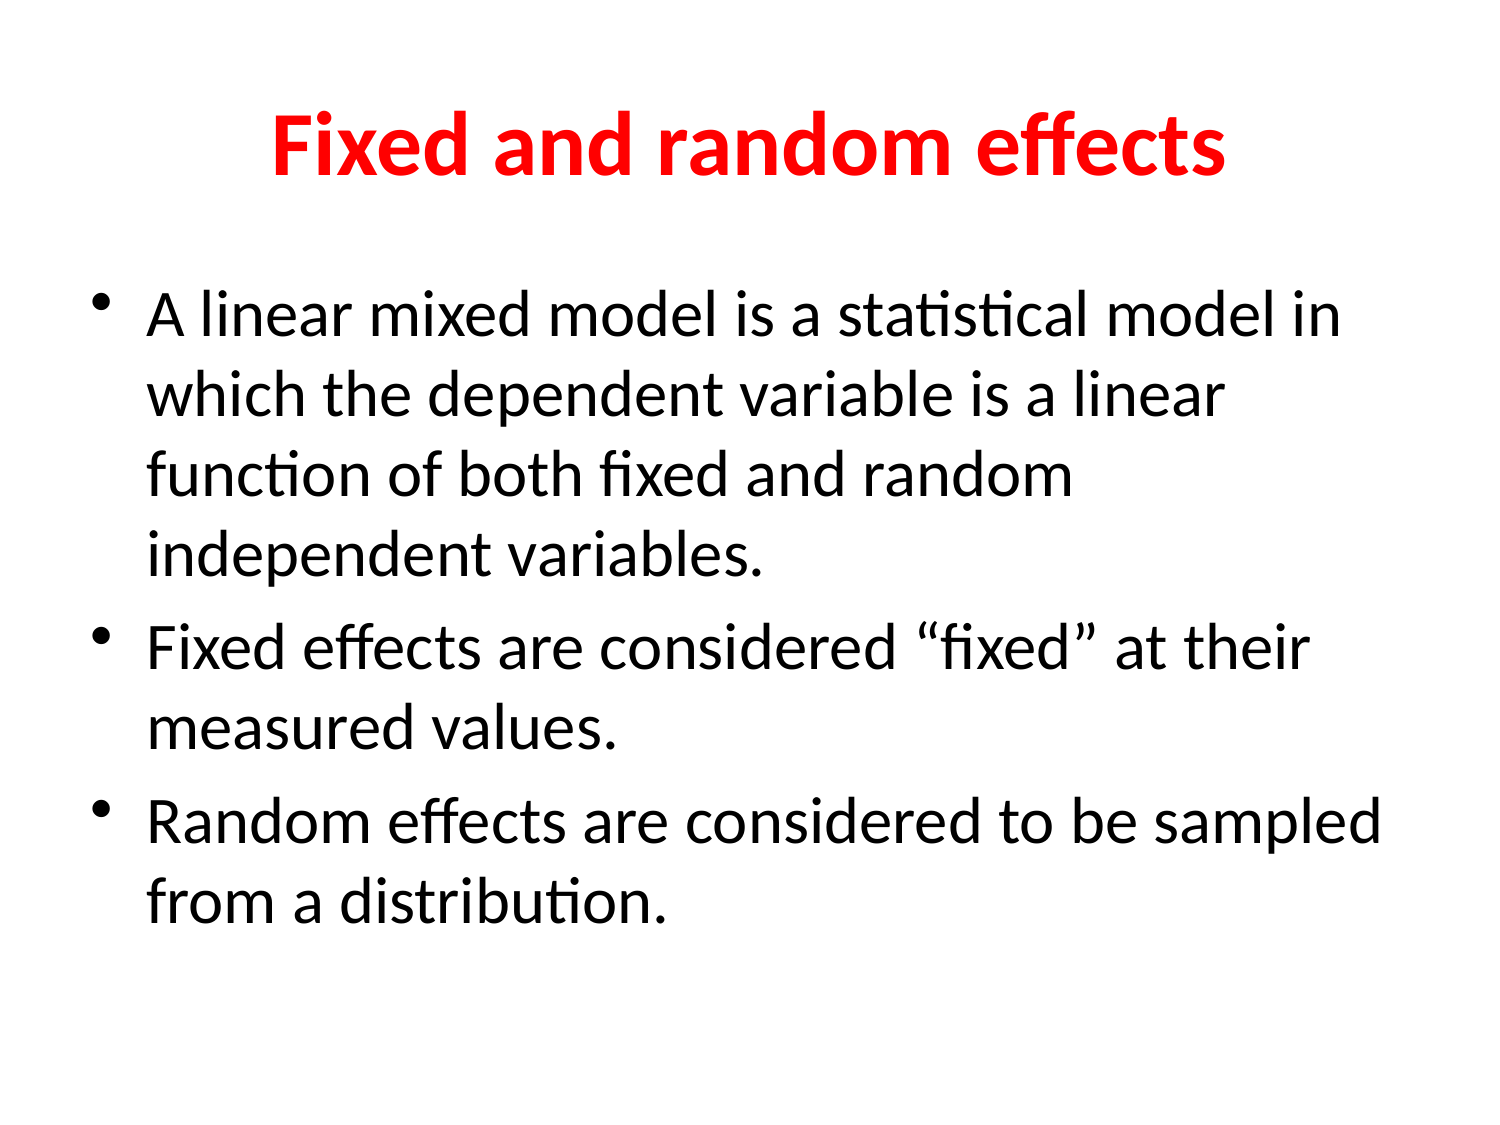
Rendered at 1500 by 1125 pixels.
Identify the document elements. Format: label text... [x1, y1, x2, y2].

title Fixed and random effects [74, 44, 1426, 233]
list A linear mixed model is a statistical model in which the dependent variable is a linear function of both fixed and random independent variables. Fixed effects are considered “fixed” at their measured values. Random effects are considered to be sampled from a distribution. [74, 262, 1426, 1006]
